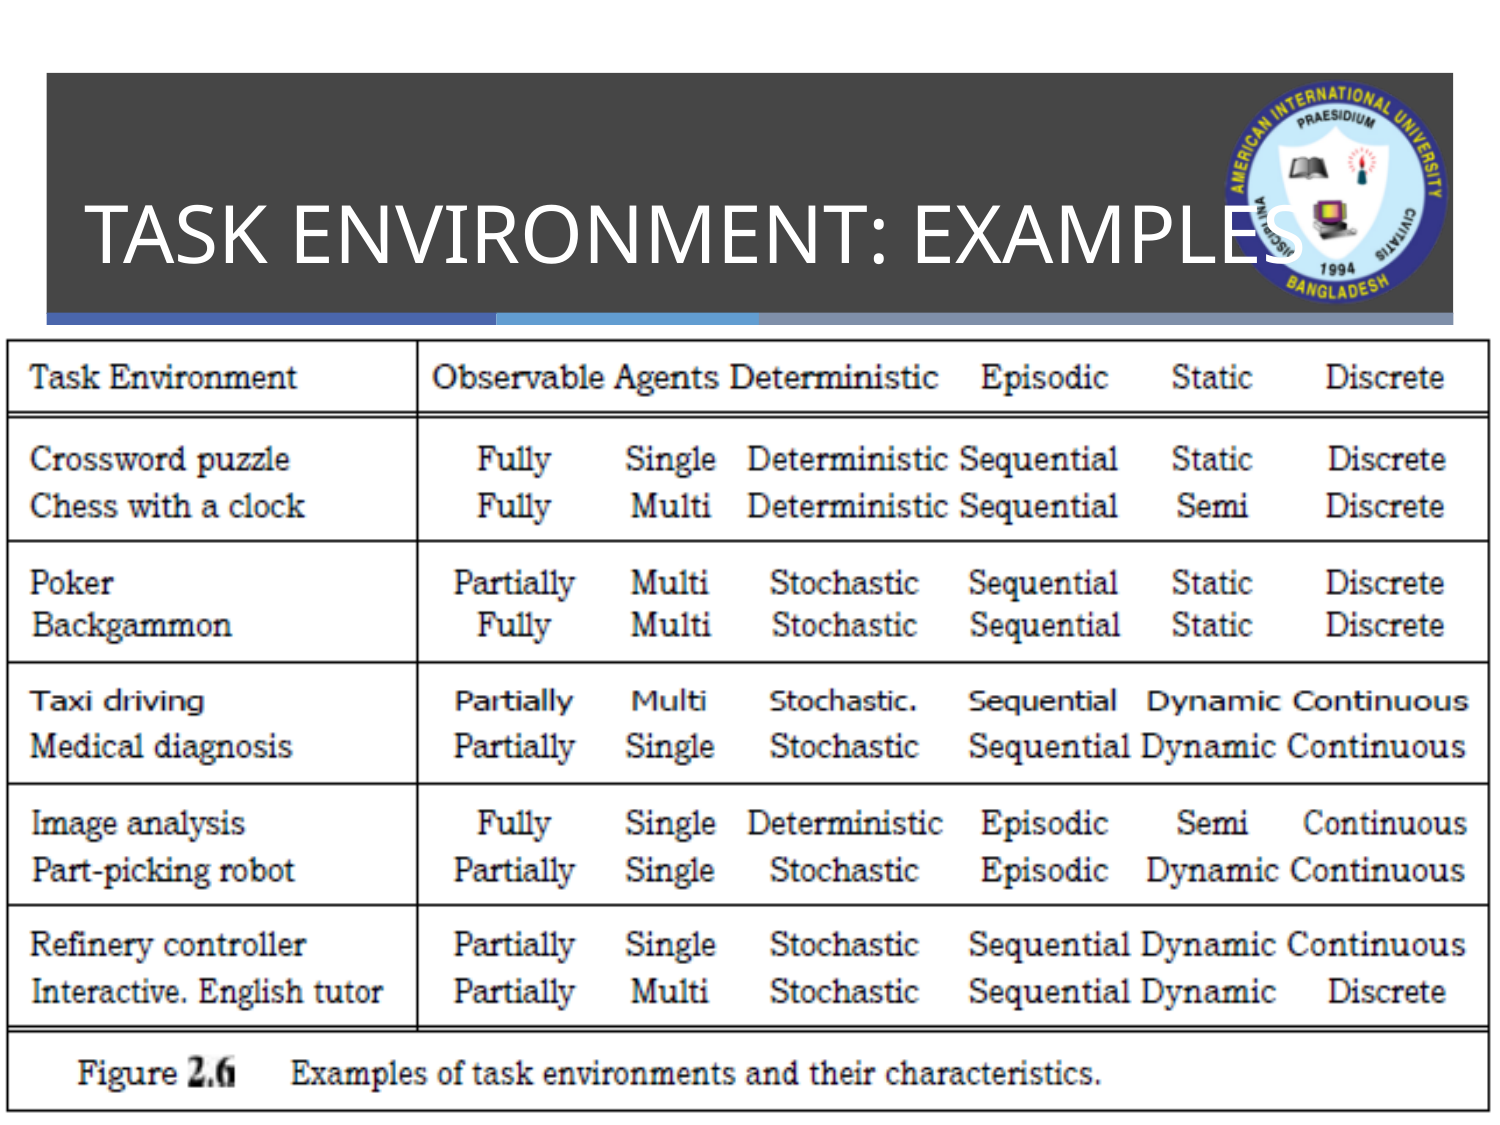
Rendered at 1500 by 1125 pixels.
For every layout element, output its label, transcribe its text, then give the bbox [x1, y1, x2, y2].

picture [1220, 75, 1454, 310]
picture [0, 324, 1500, 1125]
title TASK ENVIRONMENT: EXAMPLES [69, 108, 1351, 287]
